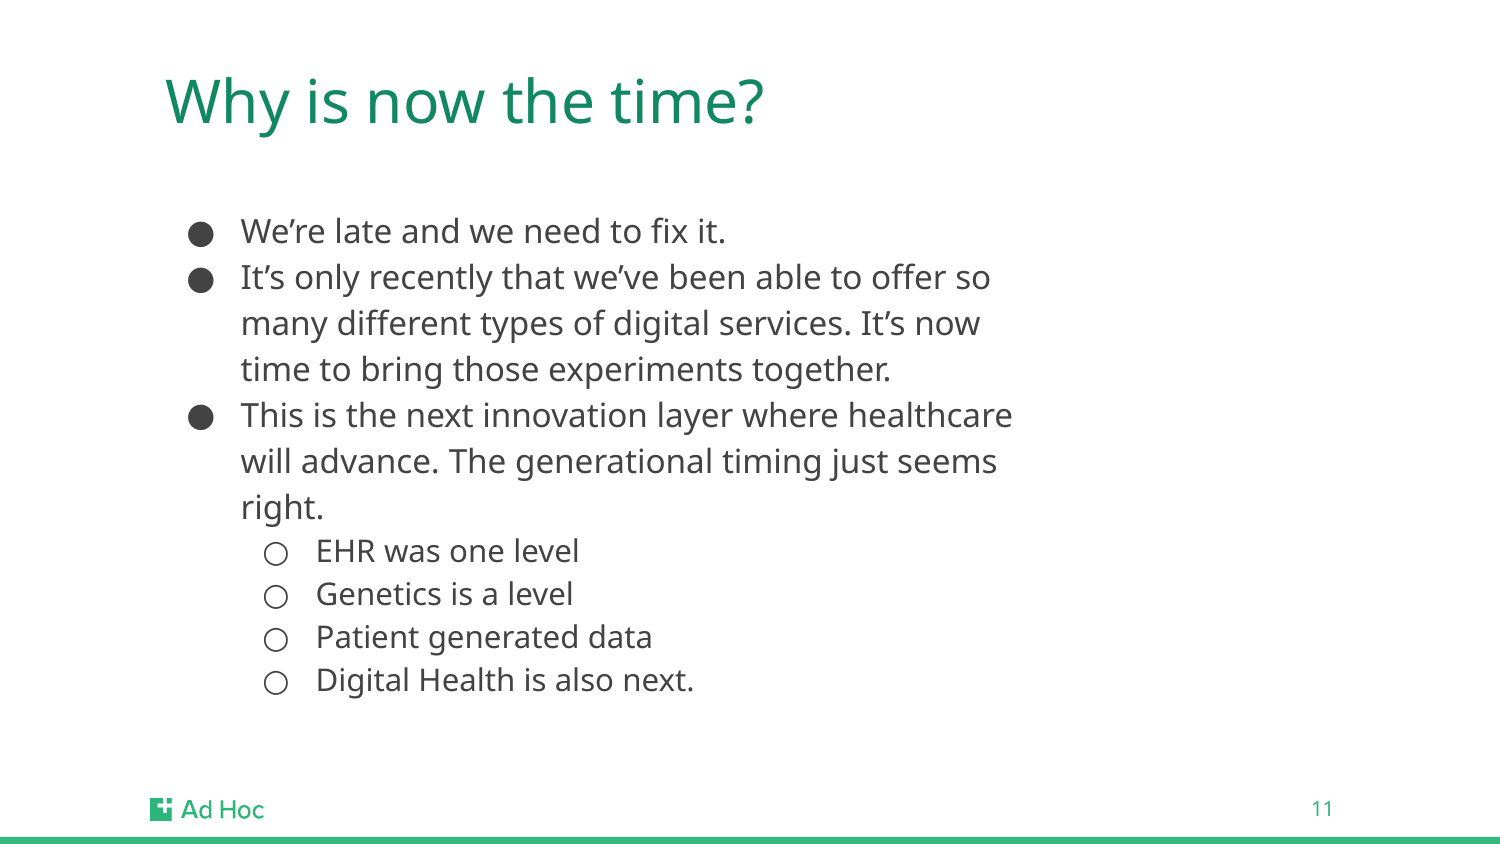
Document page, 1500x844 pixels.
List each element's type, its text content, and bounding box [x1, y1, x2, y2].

list We’re late and we need to fix it. It’s only recently that we’ve been able to offer so many different types of digital services. It’s now time to bring those experiments together. This is the next innovation layer where healthcare will advance. The generational timing just seems right. EHR was one level Genetics is a level Patient generated data Digital Health is also next. [150, 189, 1051, 750]
slide_number ‹#› [1260, 777, 1350, 842]
title Why is now the time? [150, 47, 1350, 142]
picture [150, 798, 264, 821]
